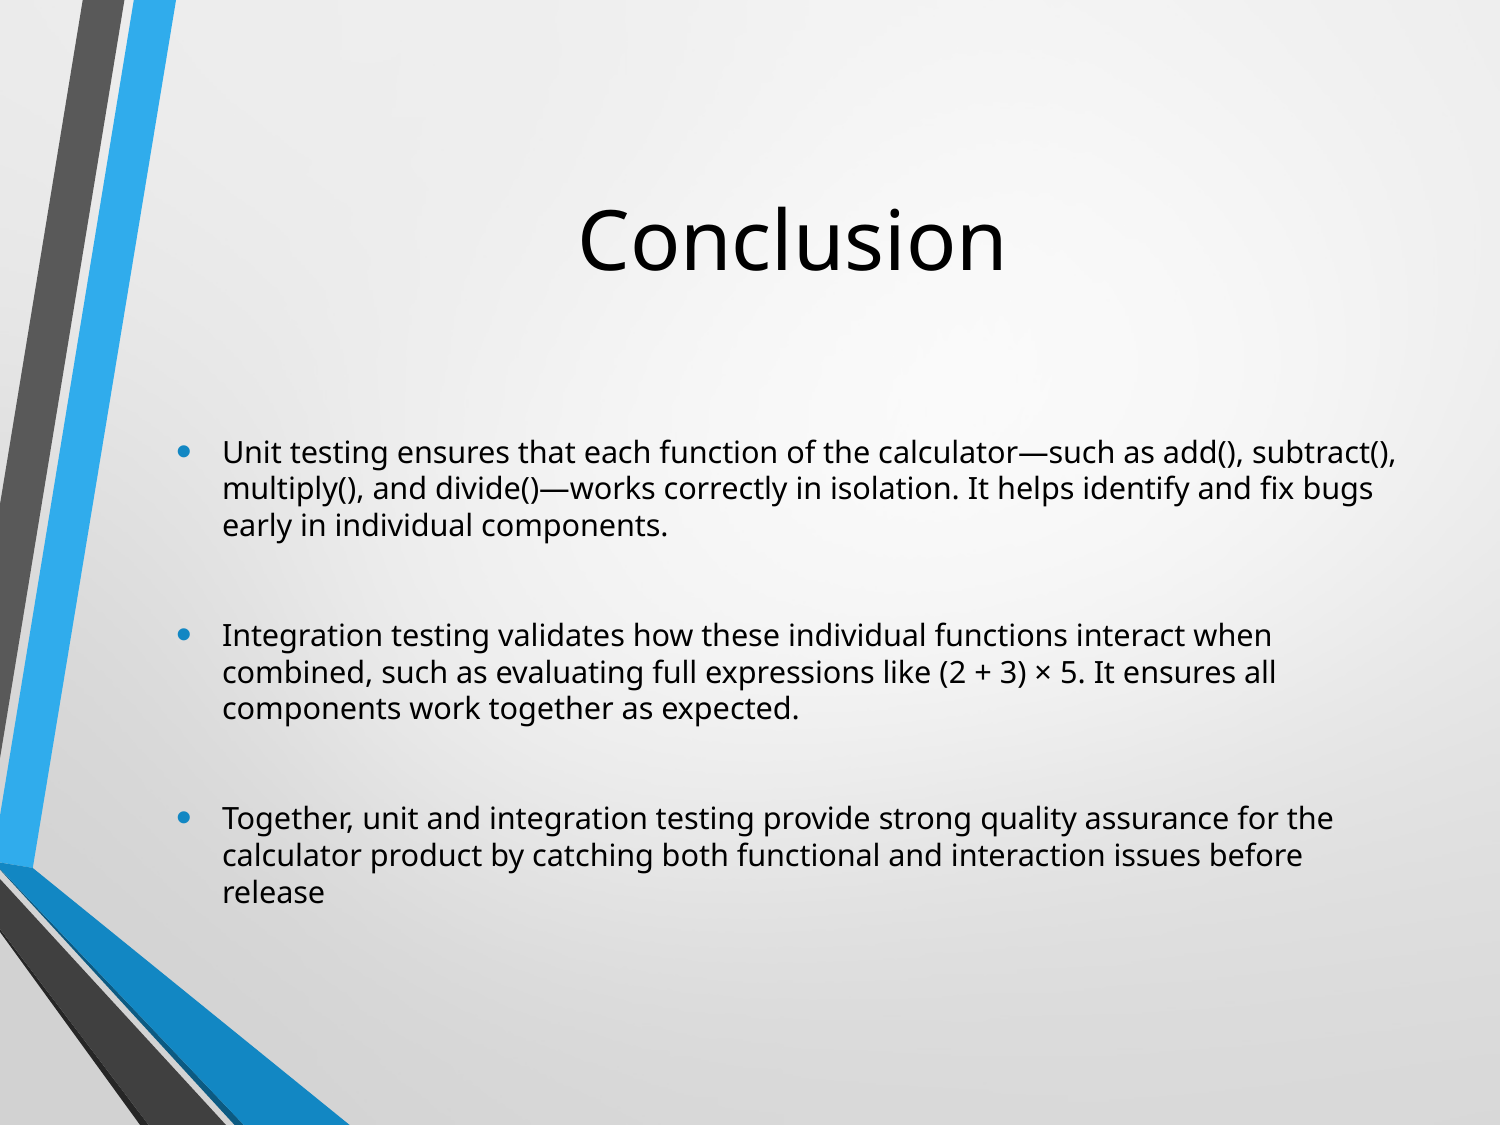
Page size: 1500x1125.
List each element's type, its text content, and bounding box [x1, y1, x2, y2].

title Conclusion [161, 75, 1425, 369]
list Unit testing ensures that each function of the calculator—such as add(), subtract(), multiply(), and divide()—works correctly in isolation. It helps identify and fix bugs early in individual components. Integration testing validates how these individual functions interact when combined, such as evaluating full expressions like (2 + 3) × 5. It ensures all components work together as expected. Together, unit and integration testing provide strong quality assurance for the calculator product by catching both functional and interaction issues before release [161, 369, 1425, 917]
